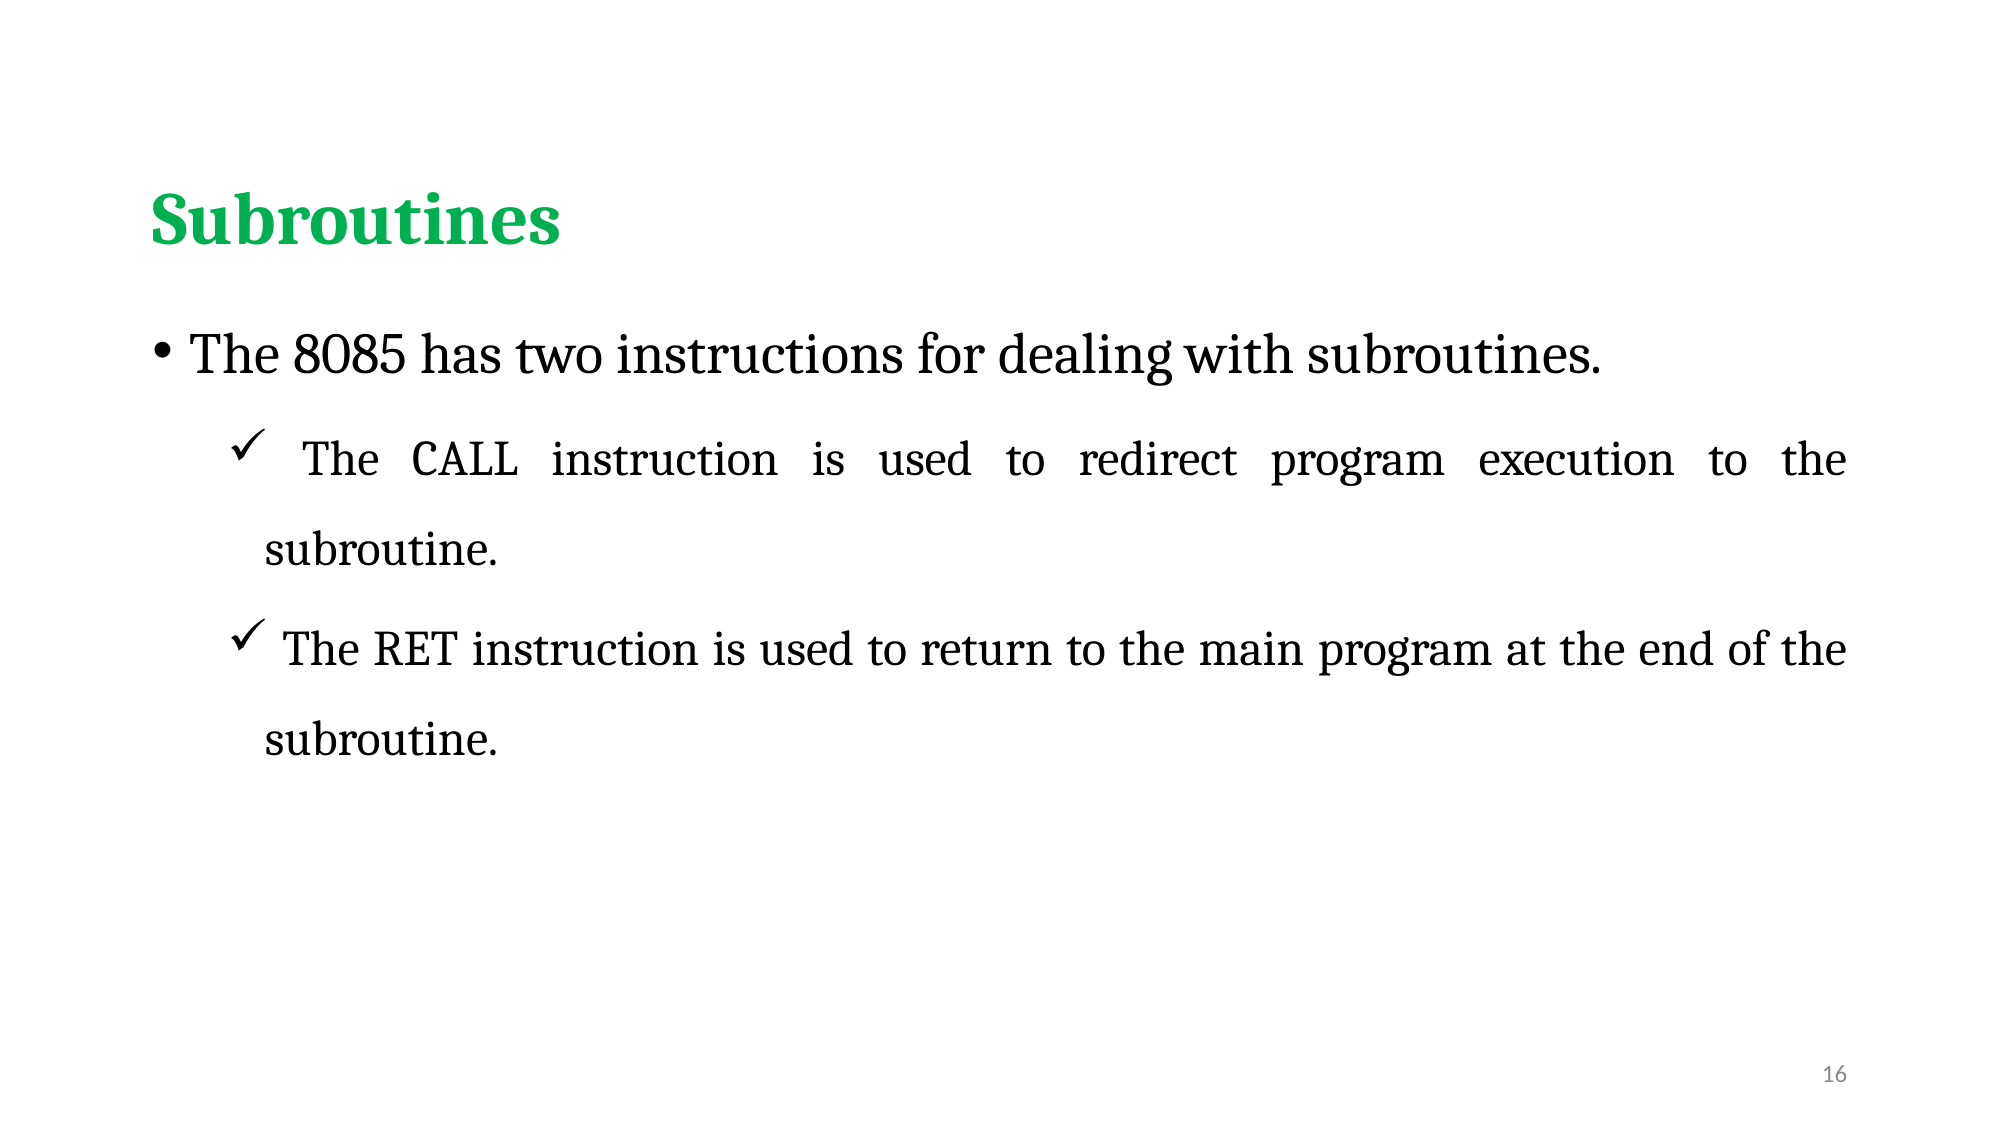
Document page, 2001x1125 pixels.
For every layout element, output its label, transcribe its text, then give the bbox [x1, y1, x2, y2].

list Subroutines The 8085 has two instructions for dealing with subroutines. The CALL instruction is used to redirect program execution to the subroutine. The RET instruction is used to return to the main program at the end of the subroutine. [137, 116, 1863, 1009]
slide_number 16 [1412, 1042, 1863, 1103]
